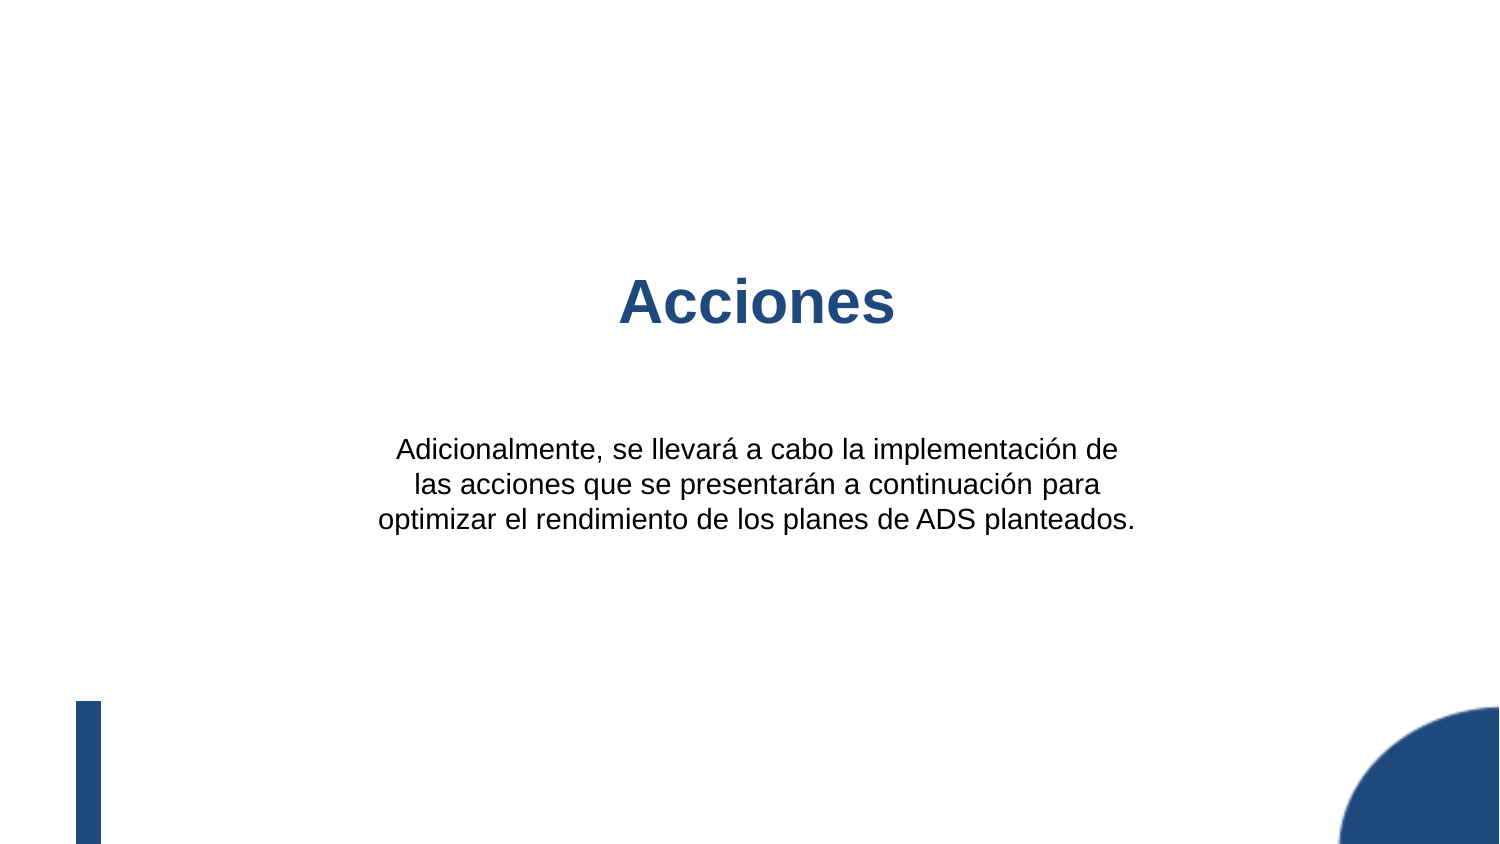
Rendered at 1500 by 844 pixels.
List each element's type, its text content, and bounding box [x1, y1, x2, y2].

text_box [76, 702, 101, 844]
picture [1331, 700, 1500, 844]
text_box Acciones [503, 245, 996, 351]
text_box Adicionalmente, se llevará a cabo la implementación de las acciones que se presentarán a continuación para optimizar el rendimiento de los planes de ADS planteados. [343, 415, 1157, 551]
